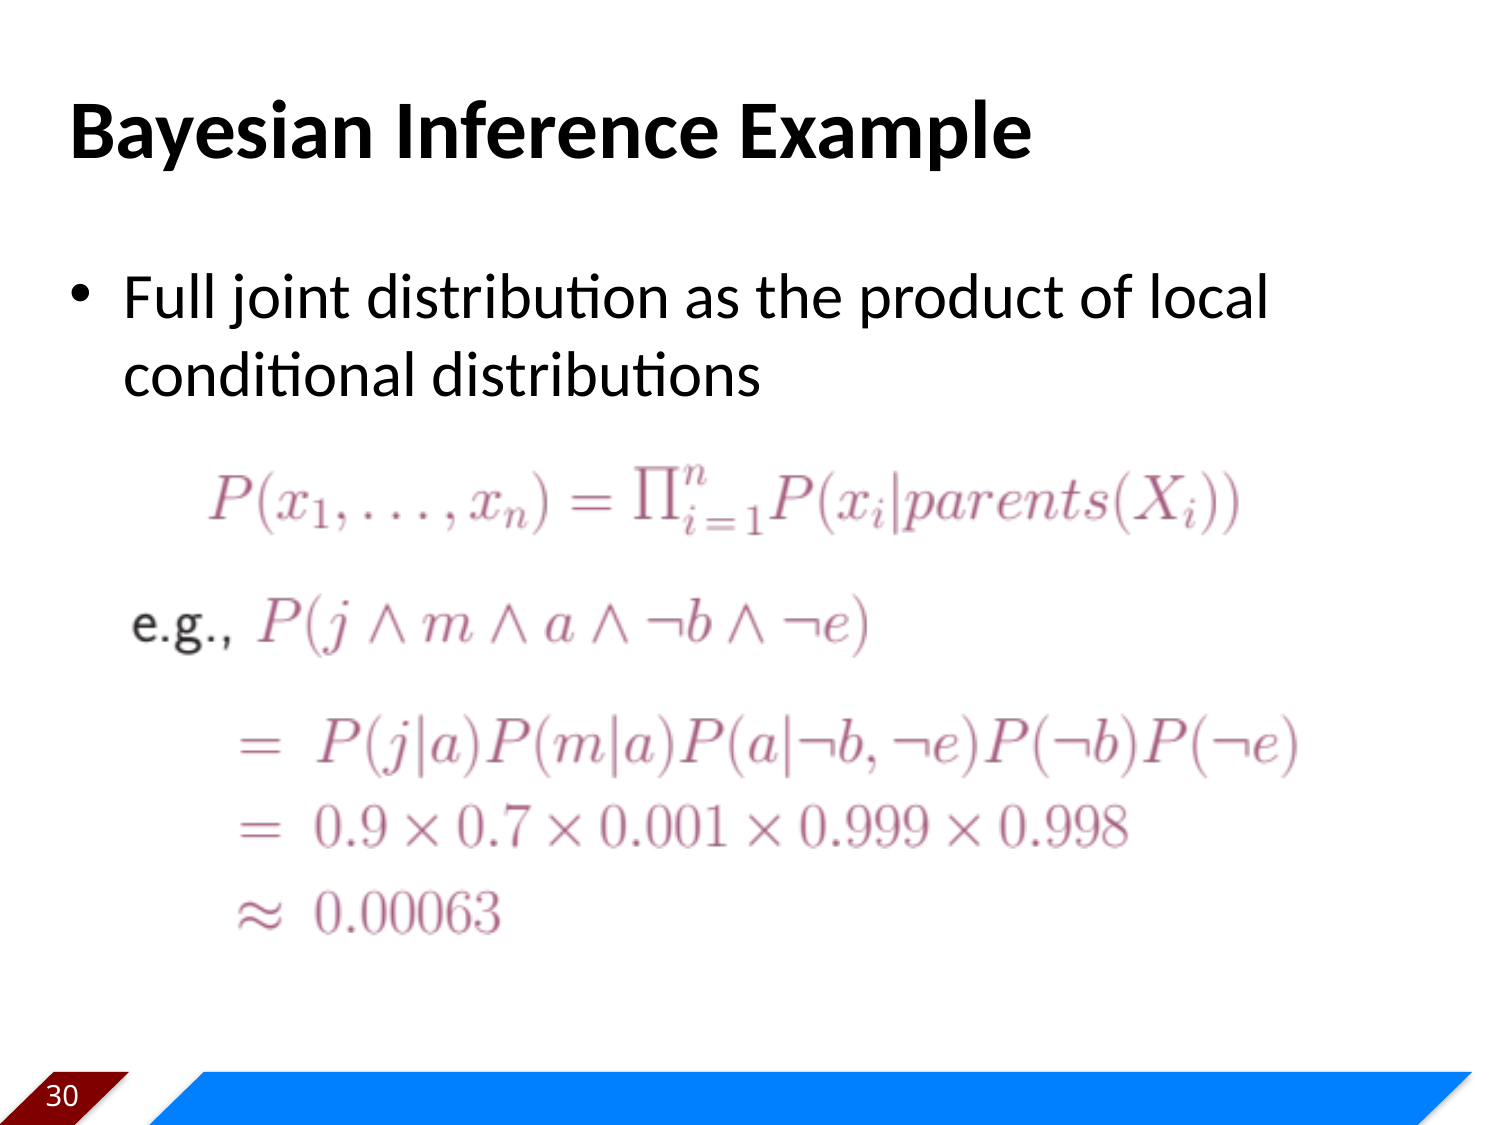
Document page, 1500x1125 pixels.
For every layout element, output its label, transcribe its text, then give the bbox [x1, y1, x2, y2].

title Bayesian Inference Example [54, 67, 1459, 184]
list Full joint distribution as the product of local conditional distributions [54, 246, 1455, 417]
picture [123, 458, 1302, 954]
